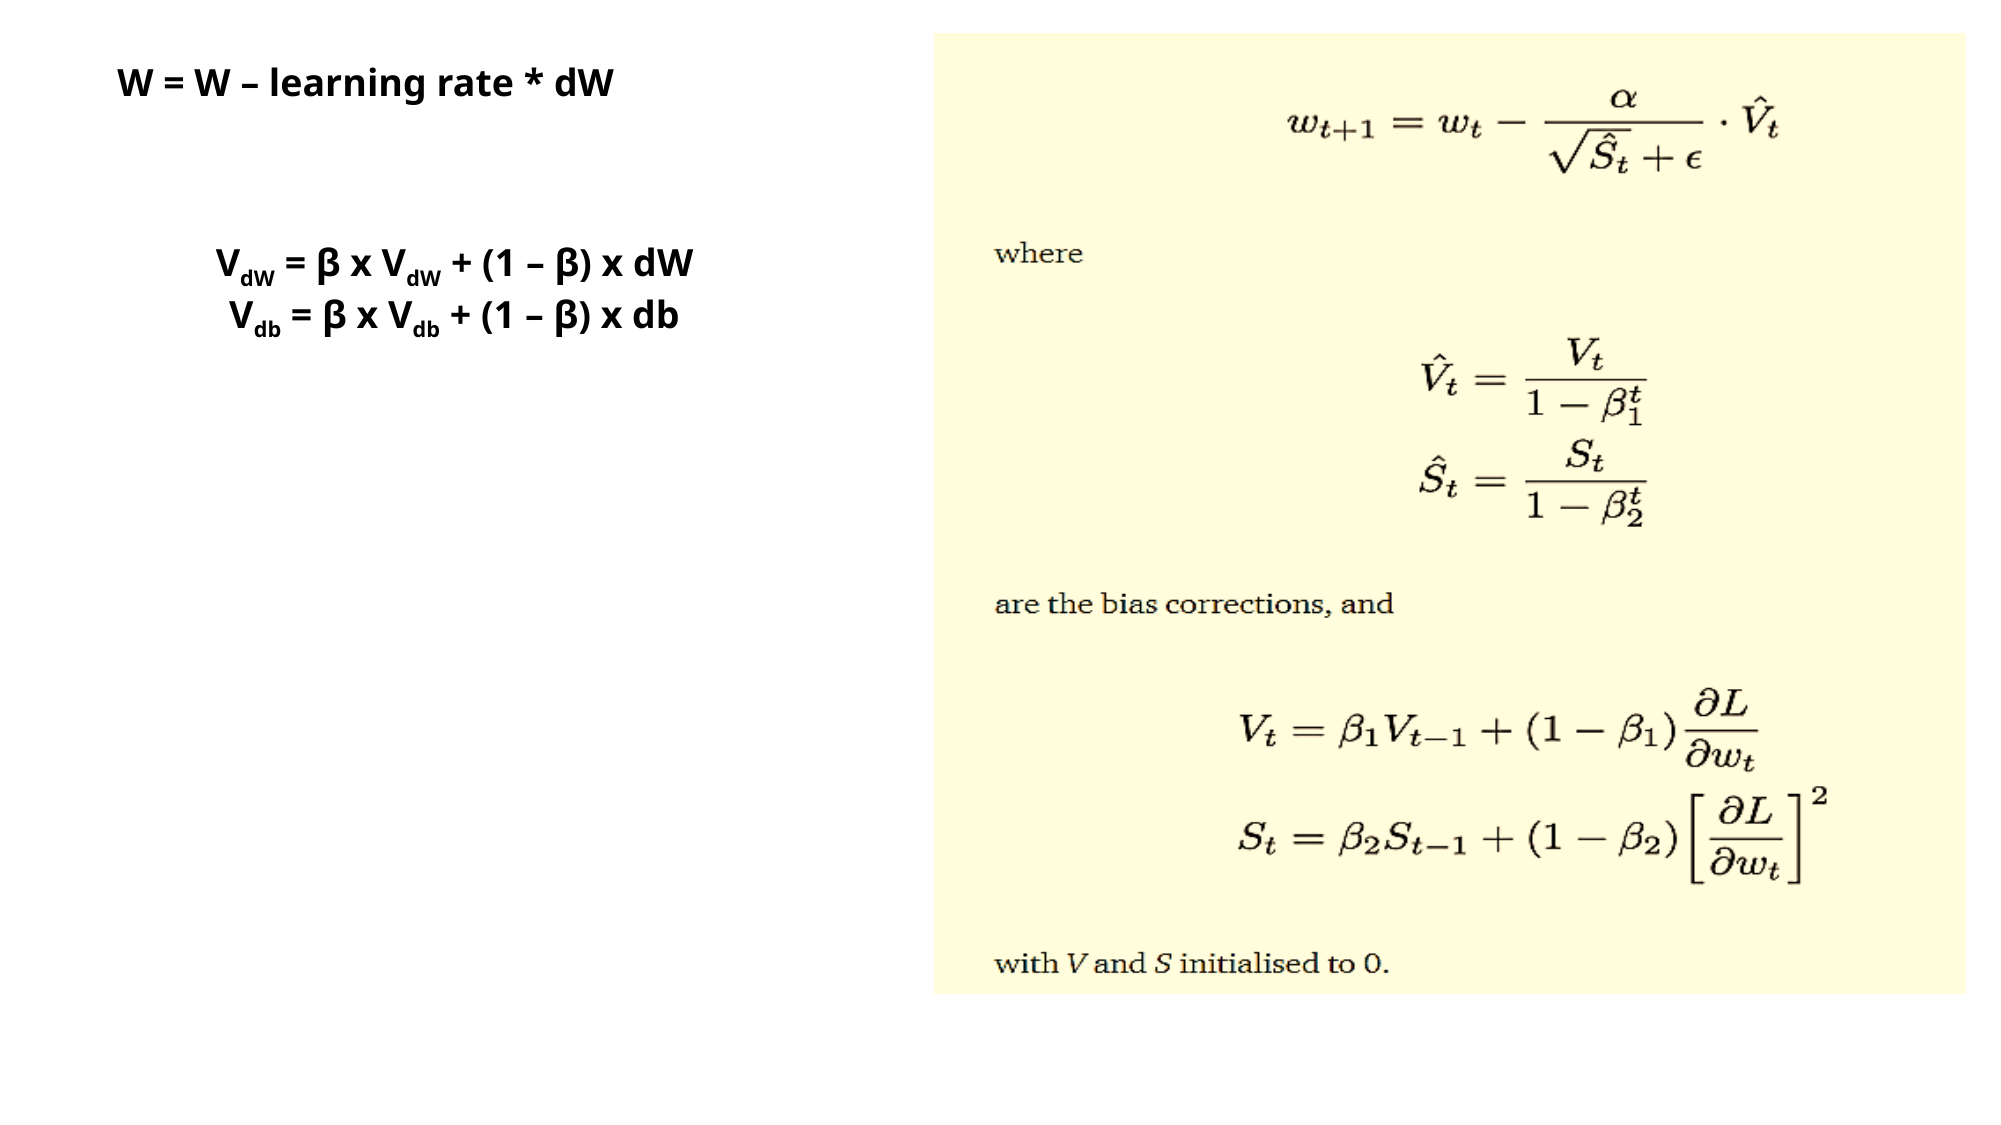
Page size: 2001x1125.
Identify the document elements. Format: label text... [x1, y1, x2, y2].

picture [934, 33, 1966, 994]
text_box W = W – learning rate * dW VdW = β x VdW + (1 – β) x dW Vdb = β x Vdb + (1 – β) x db [102, 52, 807, 350]
